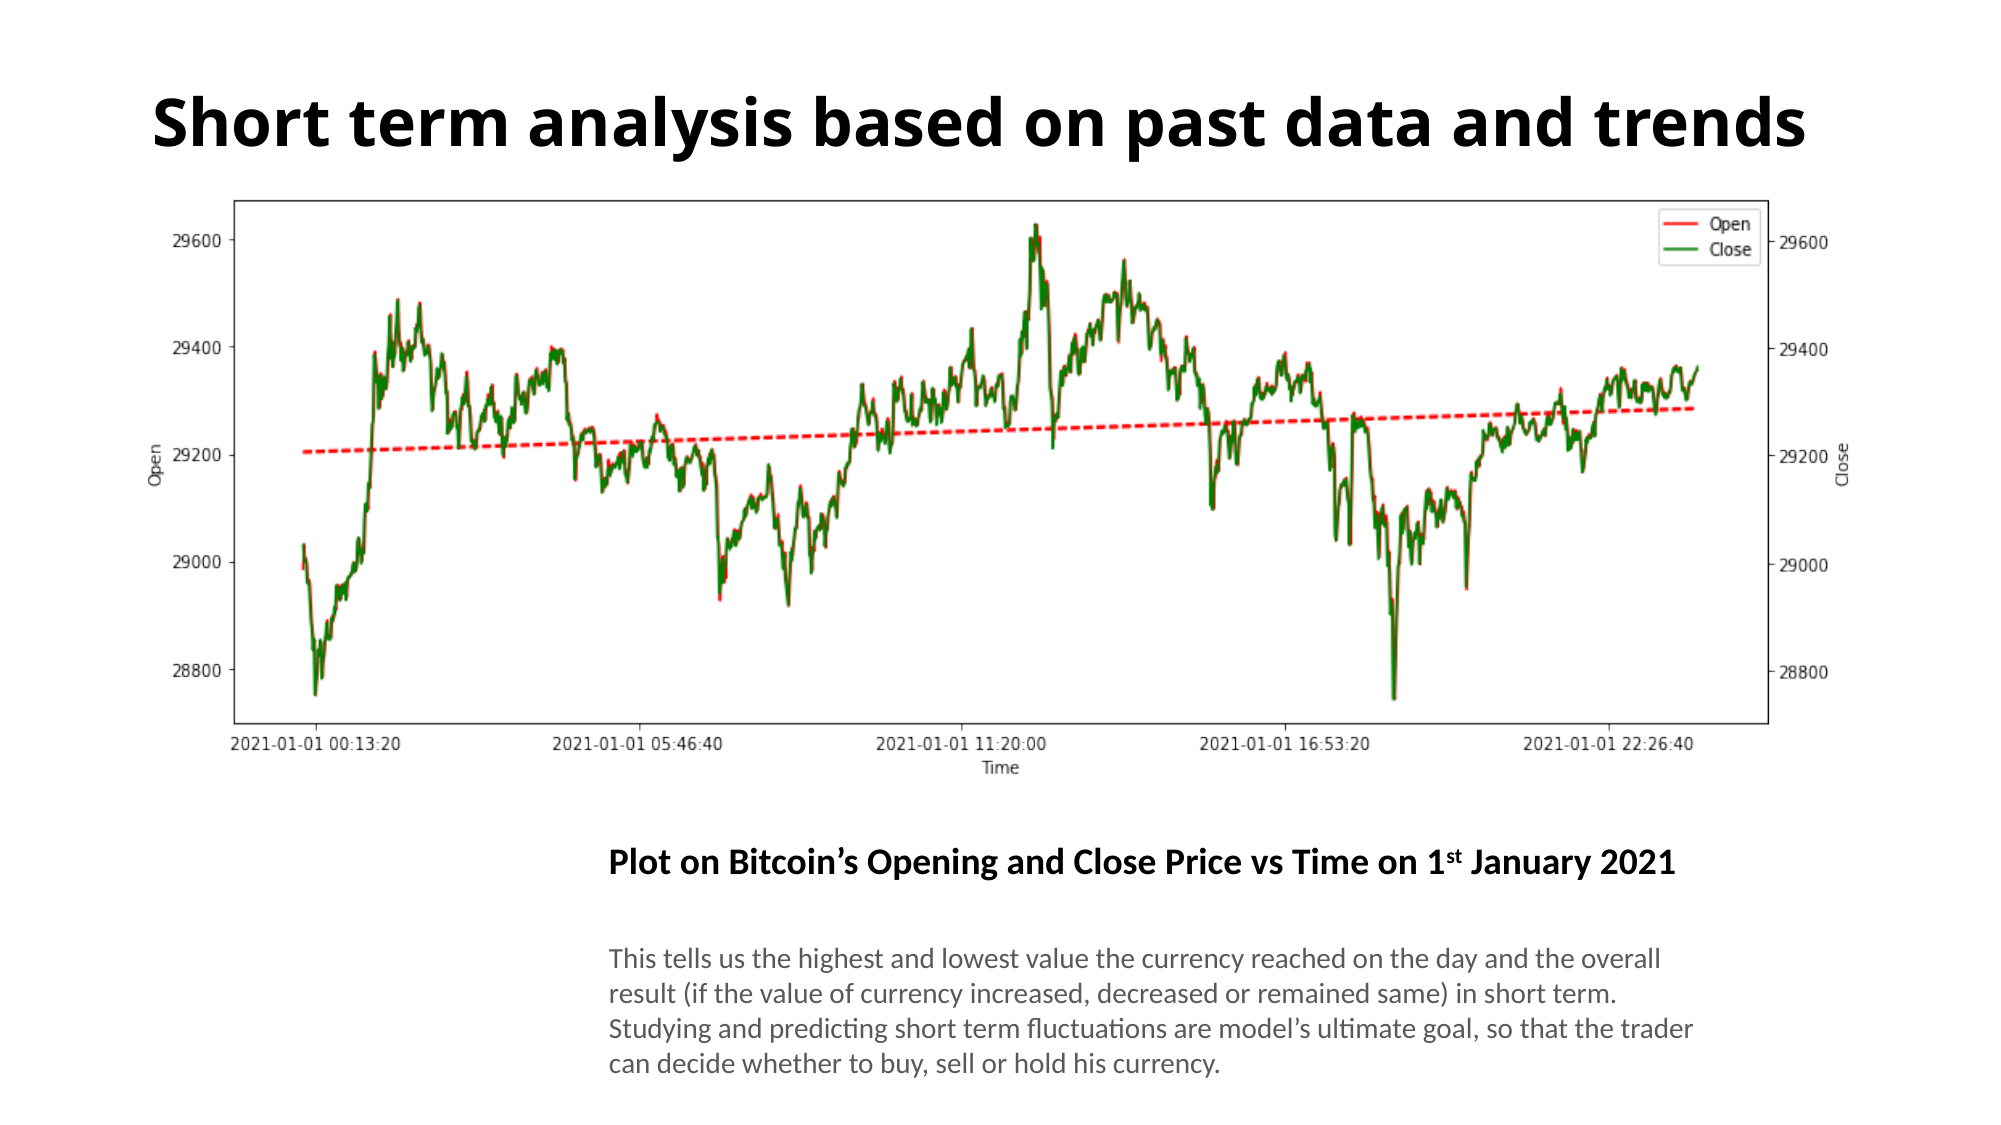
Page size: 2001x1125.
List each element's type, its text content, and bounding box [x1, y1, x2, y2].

text_box This tells us the highest and lowest value the currency reached on the day and the overall result (if the value of currency increased, decreased or remained same) in short term. Studying and predicting short term fluctuations are model’s ultimate goal, so that the trader can decide whether to buy, sell or hold his currency. [594, 932, 1711, 1087]
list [137, 190, 1863, 788]
title Short term analysis based on past data and trends [137, 59, 1863, 190]
text_box Plot on Bitcoin’s Opening and Close Price vs Time on 1st January 2021 [594, 829, 1711, 890]
